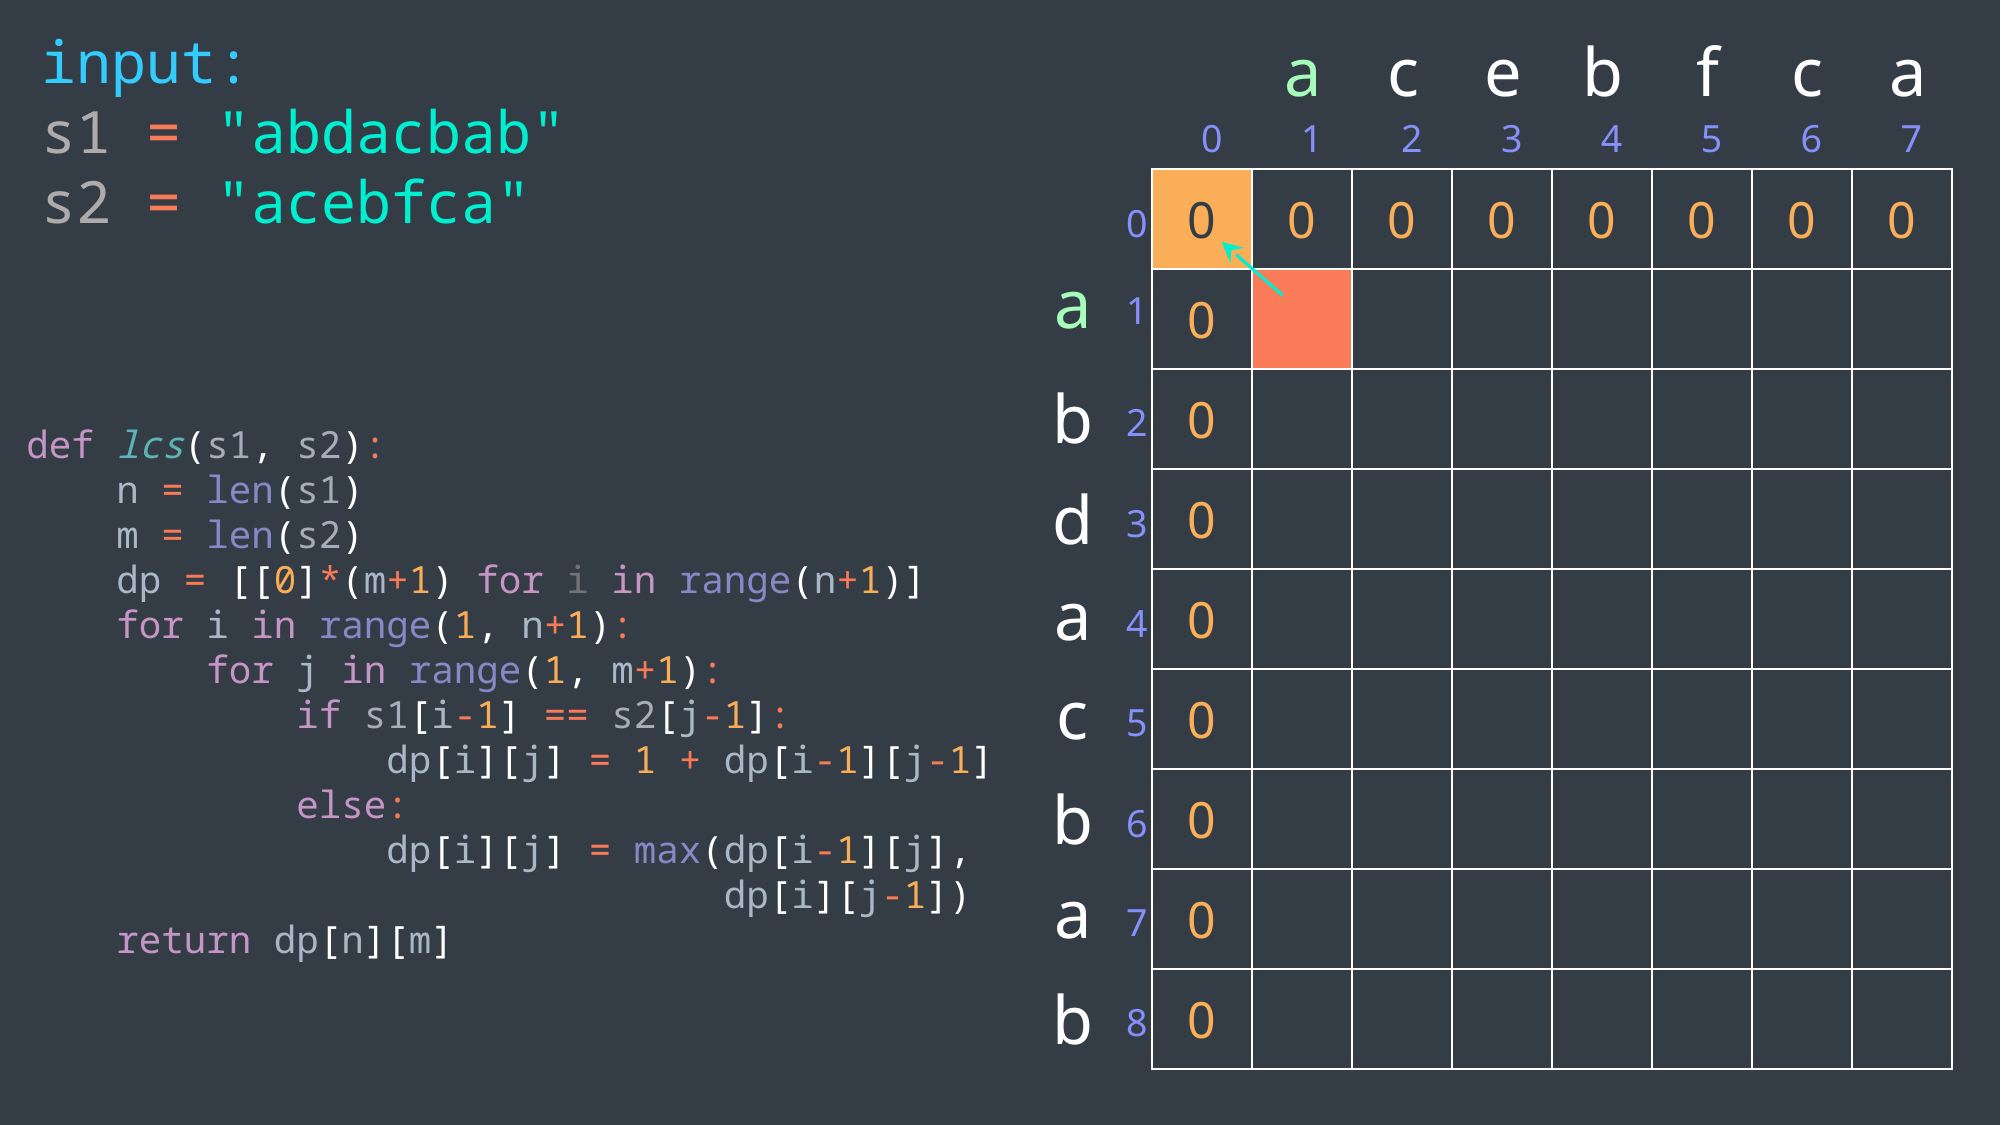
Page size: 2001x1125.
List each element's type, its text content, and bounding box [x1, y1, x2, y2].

text_box 0 [1152, 268, 1252, 368]
text_box [1252, 668, 1352, 768]
text_box [1352, 568, 1452, 668]
text_box [1452, 268, 1551, 368]
text_box 0 [1651, 168, 1751, 268]
text_box a [1031, 254, 1115, 350]
text_box [1751, 668, 1851, 768]
text_box [1252, 768, 1352, 868]
text_box [1551, 568, 1651, 668]
text_box [1452, 368, 1551, 468]
text_box 5 [1115, 691, 1151, 751]
text_box a [1261, 22, 1345, 118]
text_box [1252, 368, 1352, 468]
text_box 0 [1252, 168, 1352, 268]
text_box [1252, 568, 1352, 668]
text_box [1651, 668, 1751, 768]
text_box 0 [1152, 568, 1252, 668]
text_box [1751, 468, 1851, 568]
text_box 0 [1152, 368, 1252, 468]
text_box 6 [1785, 118, 1825, 168]
text_box [1551, 968, 1651, 1069]
text_box [1551, 768, 1651, 868]
text_box [1452, 868, 1551, 968]
text_box [1452, 568, 1551, 668]
text_box [1252, 968, 1352, 1069]
text_box 5 [1686, 118, 1726, 168]
text_box 0 [1152, 668, 1252, 768]
text_box [1352, 868, 1452, 968]
text_box [1851, 368, 1952, 468]
text_box 0 [1152, 868, 1252, 968]
text_box 0 [1751, 168, 1851, 268]
text_box [1851, 668, 1952, 768]
text_box [1452, 668, 1551, 768]
text_box 0 [1352, 168, 1452, 268]
text_box 1 [1286, 118, 1326, 168]
text_box [1252, 868, 1352, 968]
text_box [1651, 368, 1751, 468]
text_box [1352, 968, 1452, 1069]
text_box 4 [1586, 118, 1626, 168]
text_box c [1361, 22, 1445, 118]
text_box b [1561, 22, 1645, 118]
text_box 0 [1186, 108, 1226, 168]
text_box [1651, 468, 1751, 568]
text_box 0 [1152, 768, 1252, 868]
text_box 1 [1115, 279, 1151, 340]
text_box [1651, 268, 1751, 368]
text_box 0 [1152, 968, 1252, 1069]
text_box 6 [1115, 792, 1151, 853]
text_box [1651, 768, 1751, 868]
text_box input: s1 = "abdacbab" s2 = "acebfca" [26, 18, 584, 243]
text_box c [1766, 22, 1850, 118]
text_box [1252, 268, 1352, 368]
text_box [1851, 768, 1952, 868]
text_box a [1031, 566, 1115, 662]
text_box b [1031, 970, 1115, 1066]
text_box [1352, 268, 1452, 368]
text_box 0 [1452, 168, 1551, 268]
text_box f [1666, 22, 1750, 118]
text_box [1551, 268, 1651, 368]
text_box 7 [1115, 891, 1151, 951]
text_box d [1031, 470, 1115, 566]
text_box [1252, 468, 1352, 568]
text_box [1751, 768, 1851, 868]
text_box e [1461, 22, 1545, 118]
text_box 3 [1486, 118, 1526, 168]
text_box [1751, 268, 1851, 368]
text_box b [1031, 369, 1115, 465]
text_box c [1031, 665, 1115, 761]
text_box a [1031, 864, 1115, 960]
text_box [1751, 368, 1851, 468]
text_box [1352, 368, 1452, 468]
text_box [1851, 468, 1952, 568]
text_box [1352, 668, 1452, 768]
text_box 2 [1115, 391, 1151, 451]
text_box def lcs(s1, s2): n = len(s1) m = len(s2) dp = [[0]*(m+1) for i in range(n+1)] for i in range(1, n+1): for j in range(1, m+1): if s1[i-1] == s2[j-1]: dp[i][j] = 1 + dp[i-1][j-1] else: dp[i][j] = max(dp[i-1][j], dp[i][j-1]) return dp[n][m] [11, 413, 1009, 968]
text_box [1452, 768, 1551, 868]
text_box [1551, 668, 1651, 768]
text_box [1452, 968, 1551, 1069]
text_box [1651, 568, 1751, 668]
text_box [1651, 868, 1751, 968]
text_box [1751, 568, 1851, 668]
text_box [1851, 268, 1952, 368]
text_box 2 [1386, 118, 1426, 168]
text_box 8 [1115, 991, 1151, 1052]
text_box 0 [1152, 468, 1252, 568]
text_box [1751, 968, 1851, 1069]
text_box 0 [1152, 168, 1252, 268]
text_box [1551, 868, 1651, 968]
text_box [1352, 468, 1452, 568]
text_box [1651, 968, 1751, 1069]
text_box [1551, 468, 1651, 568]
text_box 4 [1115, 592, 1151, 653]
text_box a [1866, 22, 1950, 118]
text_box [1851, 968, 1952, 1069]
text_box 0 [1111, 192, 1151, 253]
text_box 3 [1115, 492, 1151, 553]
text_box [1851, 868, 1952, 968]
text_box [1452, 468, 1551, 568]
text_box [1221, 241, 1283, 296]
text_box b [1031, 770, 1115, 864]
text_box [1352, 768, 1452, 868]
text_box [1851, 568, 1952, 668]
text_box [1551, 368, 1651, 468]
text_box [1751, 868, 1851, 968]
text_box 7 [1885, 118, 1925, 168]
text_box 0 [1551, 168, 1651, 268]
text_box 0 [1851, 168, 1952, 268]
